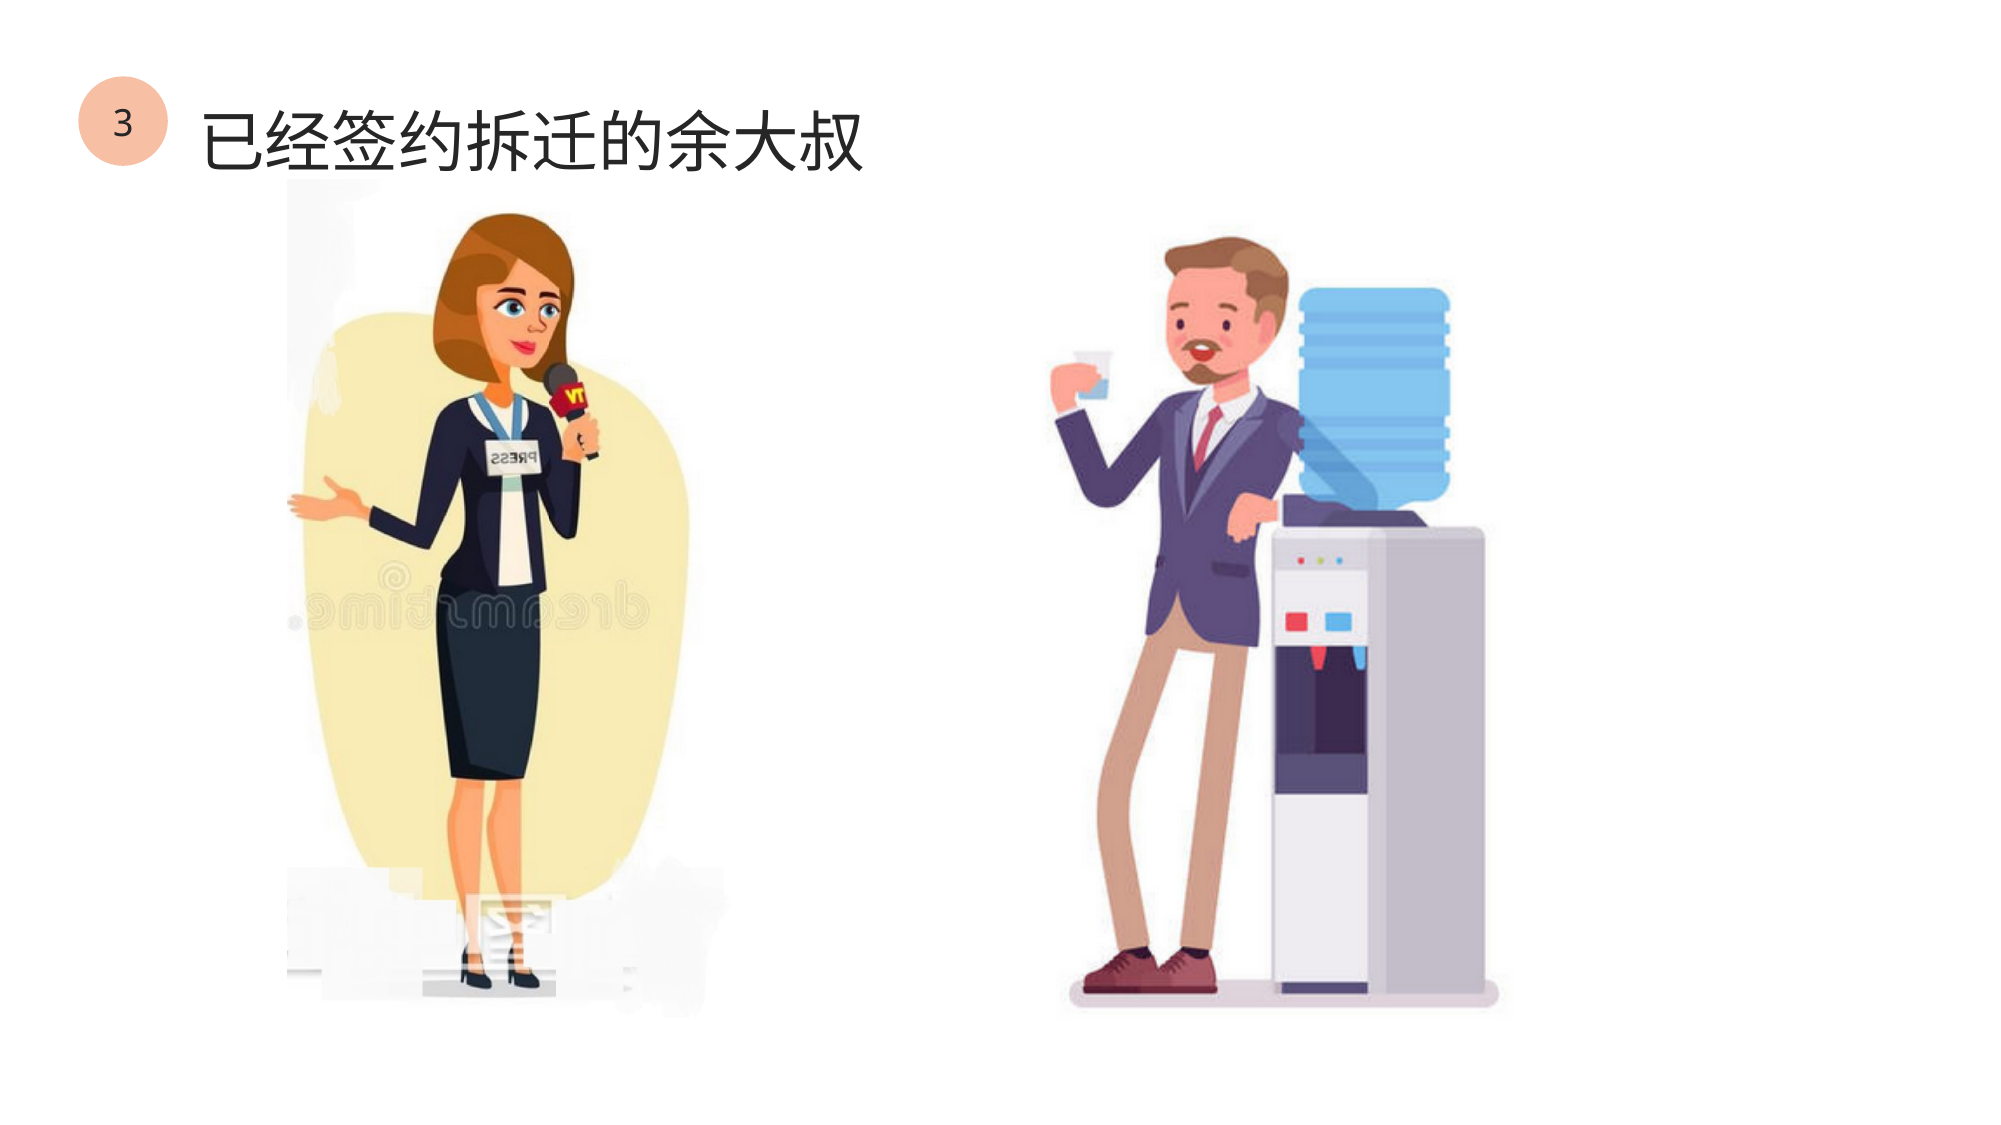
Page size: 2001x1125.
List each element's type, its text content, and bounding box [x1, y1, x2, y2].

picture [286, 179, 760, 1018]
picture [975, 168, 1538, 1046]
text_box 3 [77, 75, 169, 167]
text_box 已经签约拆迁的余大叔 [183, 37, 923, 188]
